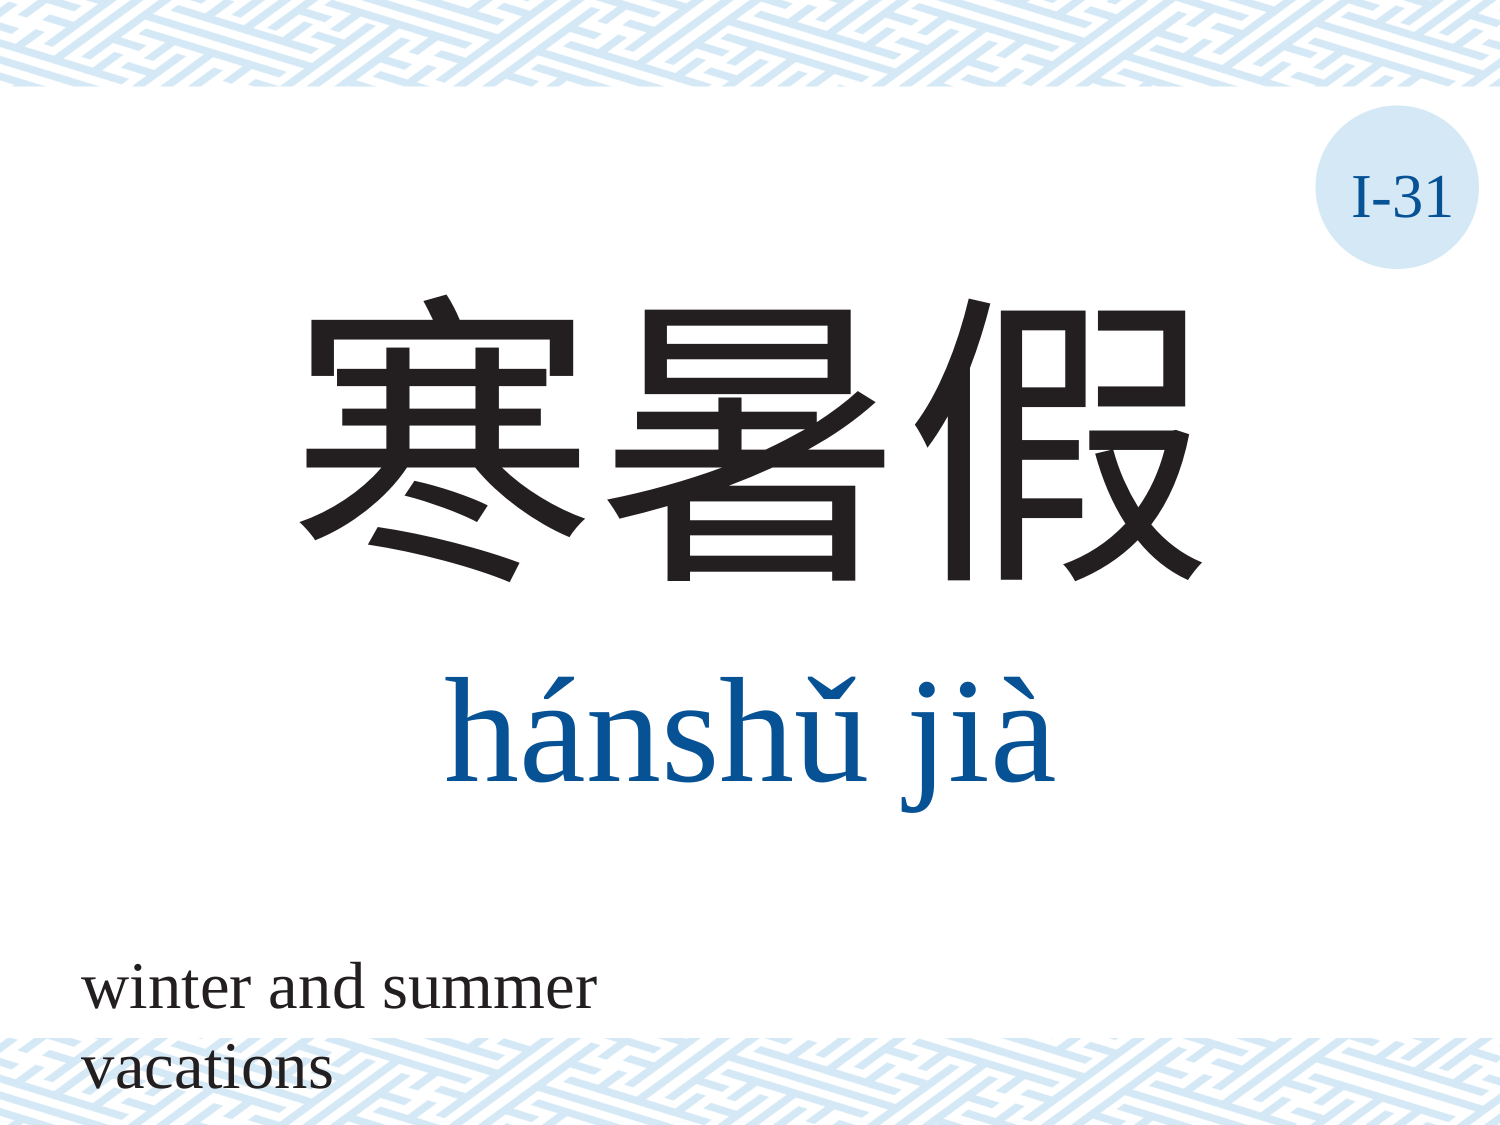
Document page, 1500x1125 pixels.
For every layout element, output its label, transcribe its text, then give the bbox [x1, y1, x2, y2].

text_box I-31 寒暑假 hánshǔ jià [285, 154, 1456, 812]
picture [0, 0, 1500, 1125]
text_box winter and summer vacations [79, 942, 867, 1103]
